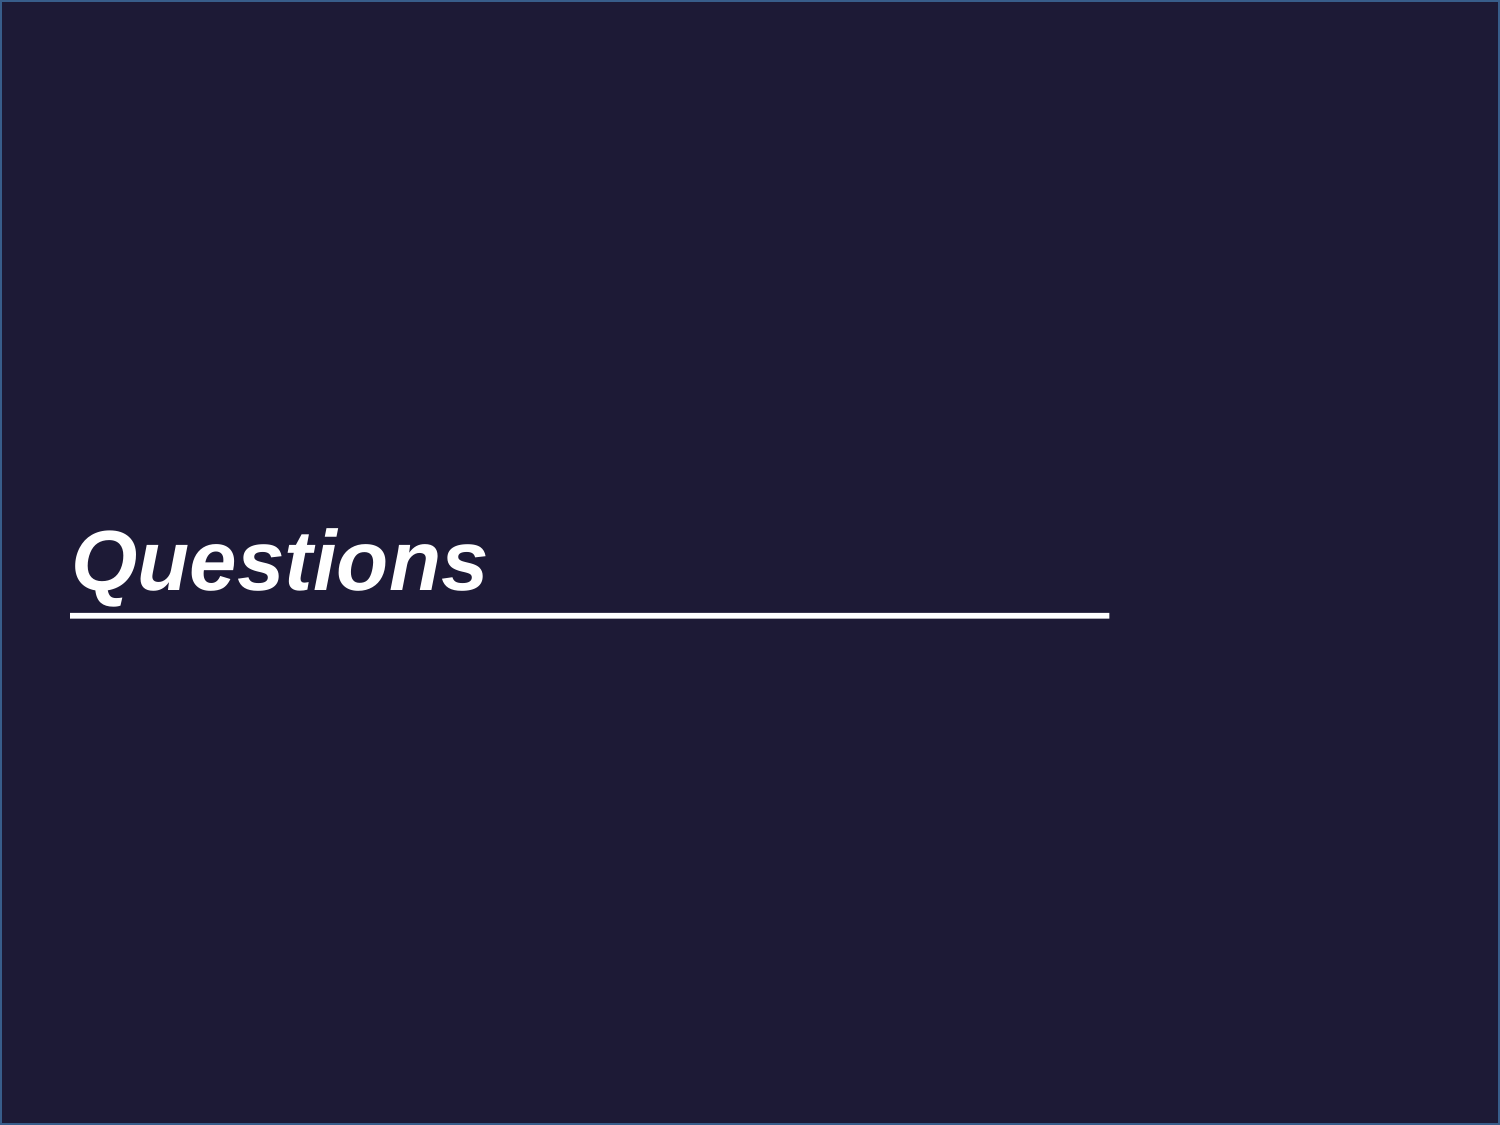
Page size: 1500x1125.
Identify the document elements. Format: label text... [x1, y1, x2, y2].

text_box Questions [64, 497, 1414, 615]
